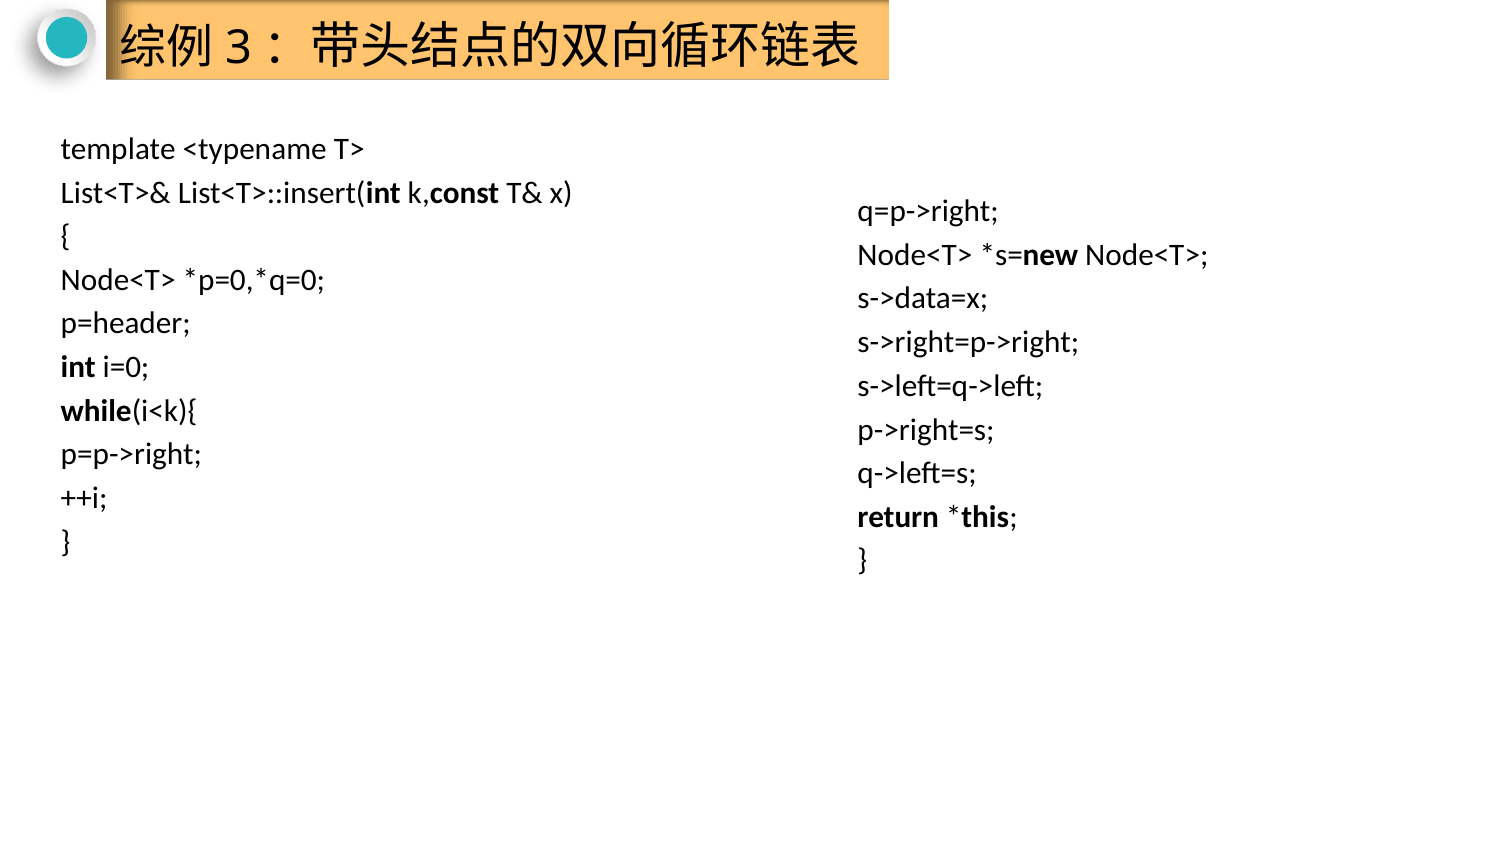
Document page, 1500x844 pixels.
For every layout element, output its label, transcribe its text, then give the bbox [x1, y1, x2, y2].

text_box template <typename T> List<T>& List<T>::insert(int k,const T& x) { Node<T> *p=0,*q=0; p=header; int i=0; while(i<k){ p=p->right; ++i; } [45, 120, 680, 645]
picture [104, 0, 892, 80]
text_box q=p->right; Node<T> *s=new Node<T>; s->data=x; s->right=p->right; s->left=q->left; p->right=s; q->left=s; return *this; } [842, 139, 1432, 663]
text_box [37, 8, 96, 67]
